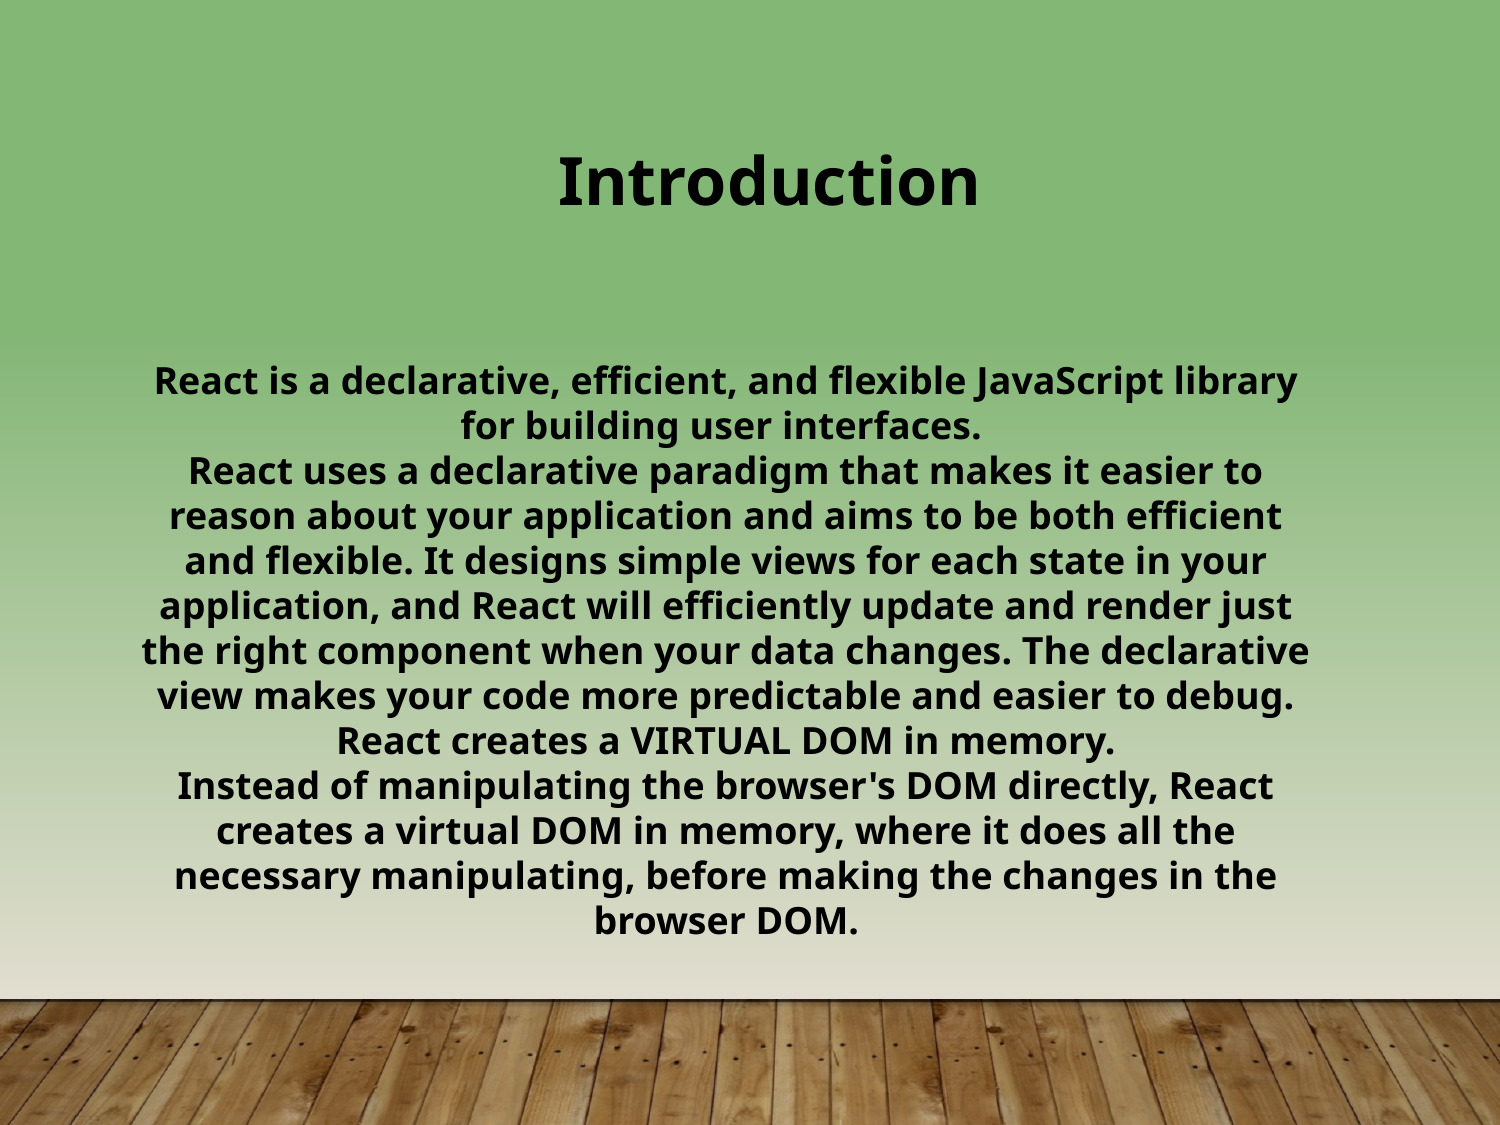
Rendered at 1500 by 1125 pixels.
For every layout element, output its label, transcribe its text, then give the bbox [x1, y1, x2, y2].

text_box React is a declarative, efficient, and flexible JavaScript library for building user interfaces. React uses a declarative paradigm that makes it easier to reason about your application and aims to be both efficient and flexible. It designs simple views for each state in your application, and React will efficiently update and render just the right component when your data changes. The declarative view makes your code more predictable and easier to debug. React creates a VIRTUAL DOM in memory. Instead of manipulating the browser's DOM directly, React creates a virtual DOM in memory, where it does all the necessary manipulating, before making the changes in the browser DOM. [123, 349, 1329, 995]
text_box Introduction [543, 131, 1022, 227]
picture [0, 999, 1500, 1125]
